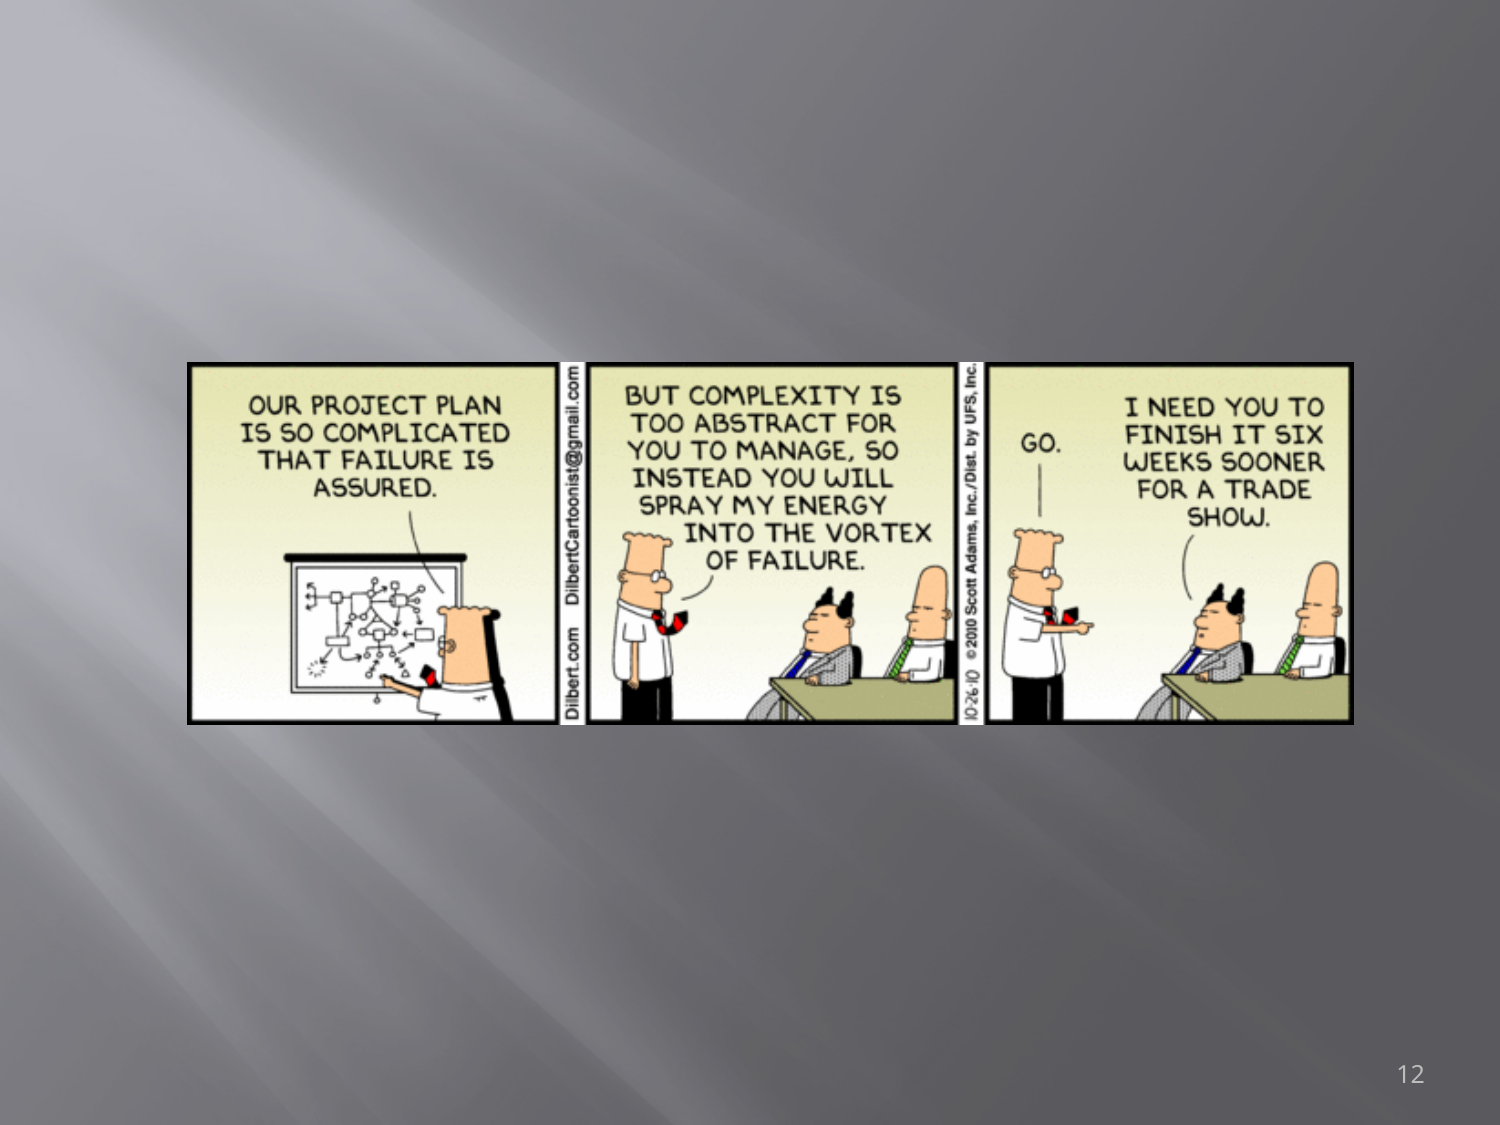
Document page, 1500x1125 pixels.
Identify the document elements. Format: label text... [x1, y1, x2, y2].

picture [187, 362, 1354, 726]
slide_number 12 [1237, 1025, 1425, 1100]
